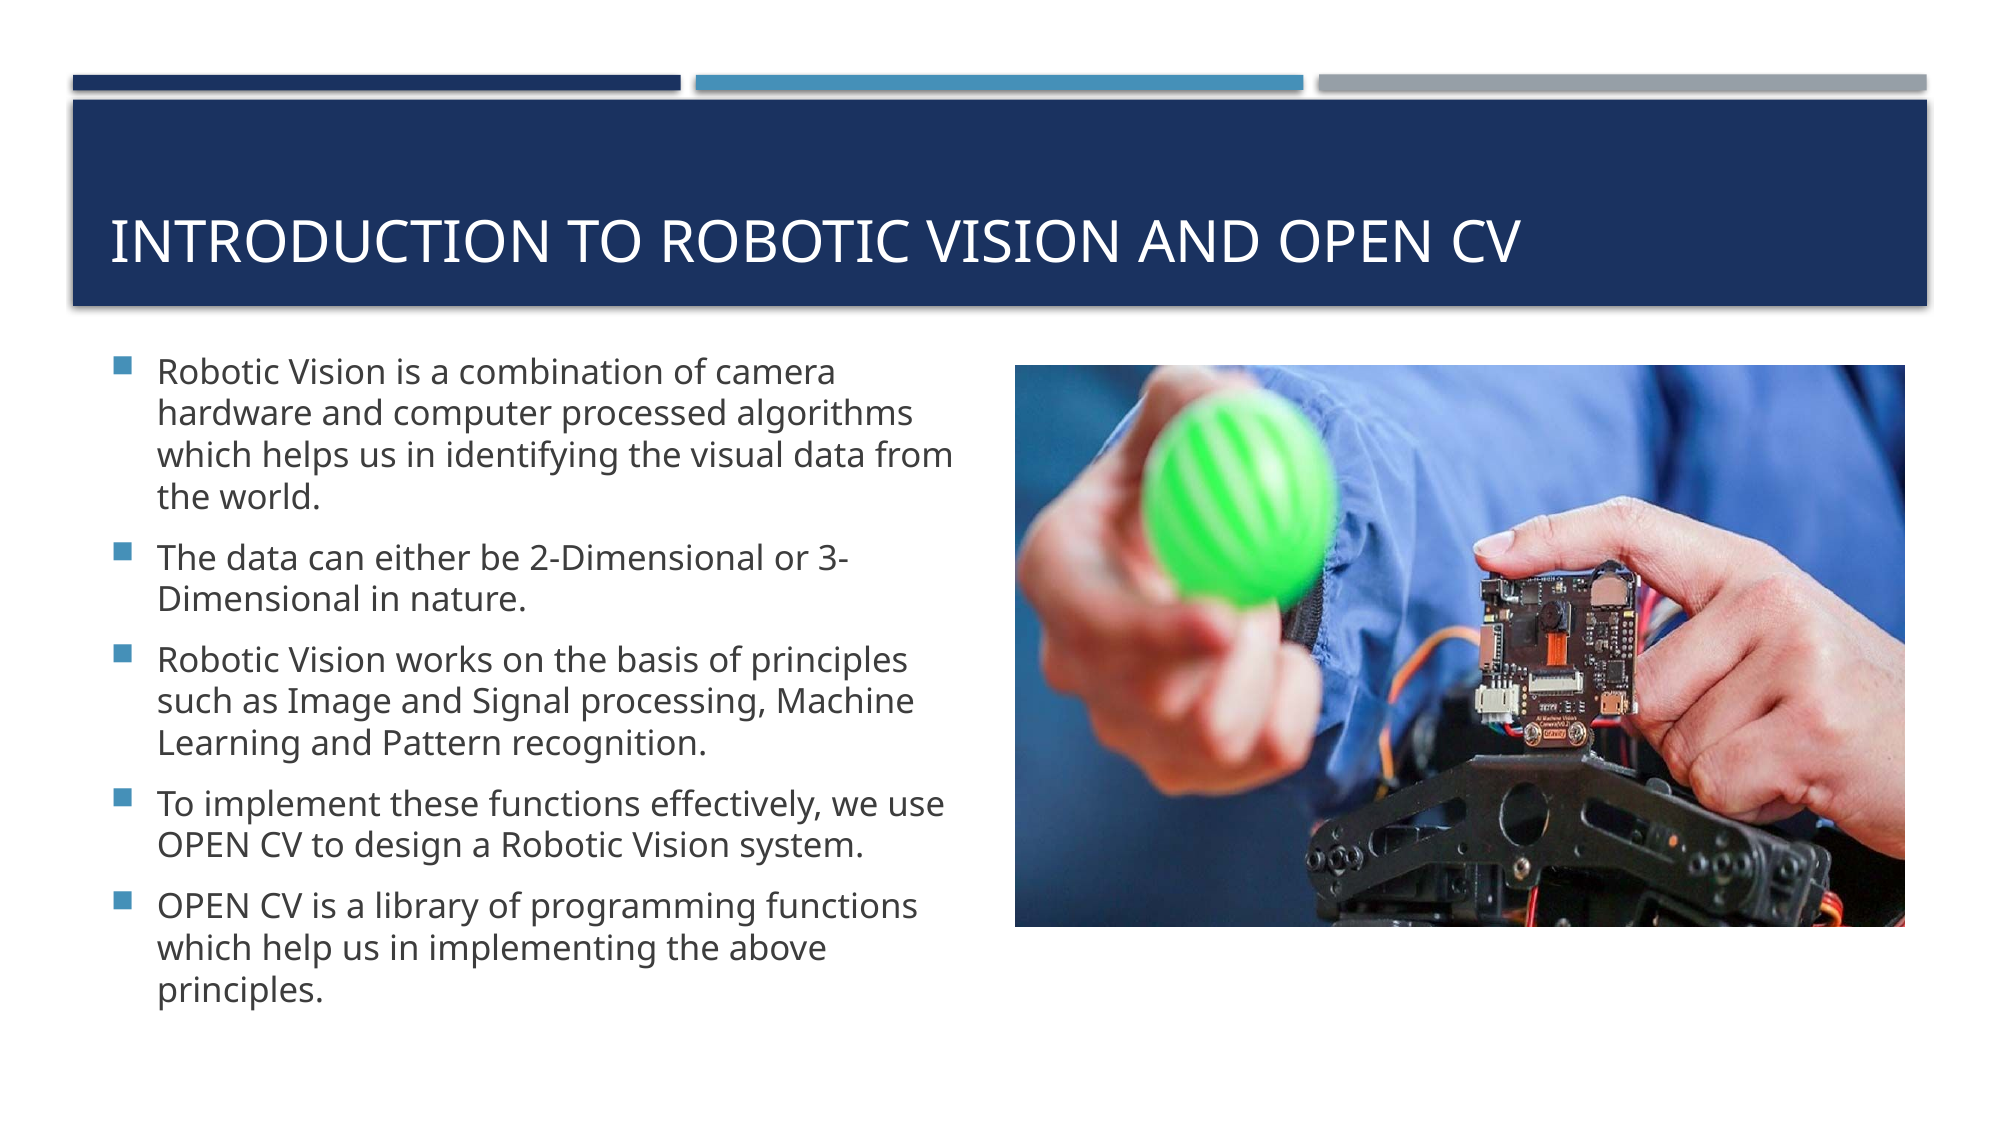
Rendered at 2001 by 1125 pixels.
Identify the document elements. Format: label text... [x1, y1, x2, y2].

list Robotic Vision is a combination of camera hardware and computer processed algorithms which helps us in identifying the visual data from the world. The data can either be 2-Dimensional or 3-Dimensional in nature. Robotic Vision works on the basis of principles such as Image and Signal processing, Machine Learning and Pattern recognition. To implement these functions effectively, we use OPEN CV to design a Robotic Vision system. OPEN CV is a library of programming functions which help us in implementing the above principles. [95, 341, 985, 1028]
title Introduction to ROBOTIC VISION and open cv [95, 119, 1905, 282]
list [1014, 364, 1906, 928]
